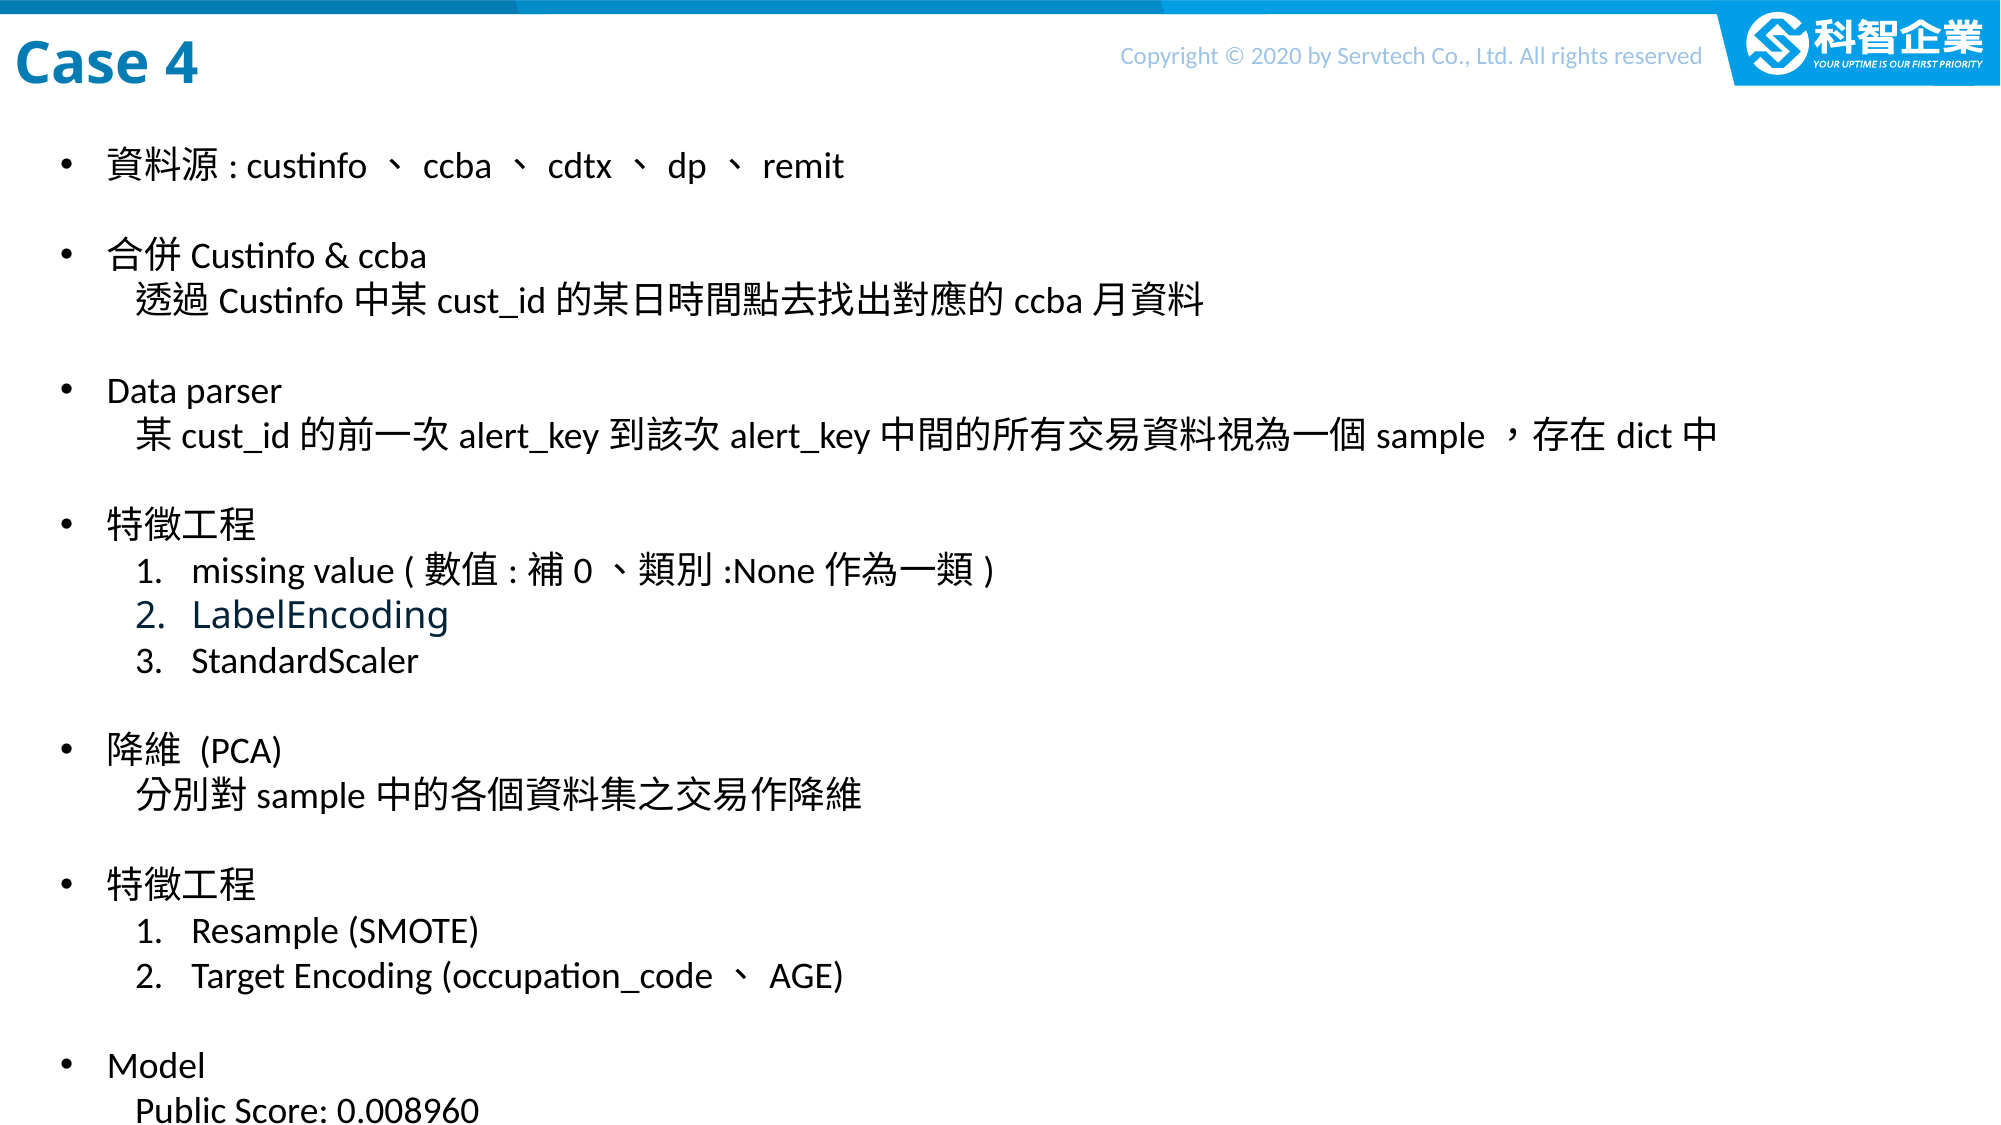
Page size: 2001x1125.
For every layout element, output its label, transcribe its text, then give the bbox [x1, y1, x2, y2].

text_box Case 4 [0, 18, 1311, 103]
text_box 資料源: custinfo、ccba、cdtx、dp、remit 合併Custinfo & ccba 透過Custinfo中某cust_id的某日時間點去找出對應的ccba月資料 Data parser 某cust_id的前一次alert_key到該次alert_key中間的所有交易資料視為一個sample，存在dict中 特徵工程 missing value (數值:補0、類別:None作為一類) LabelEncoding StandardScaler 降維 (PCA) 分別對sample中的各個資料集之交易作降維 特徵工程 Resample (SMOTE) Target Encoding (occupation_code、AGE) Model Public Score: 0.008960 [45, 133, 1955, 1125]
